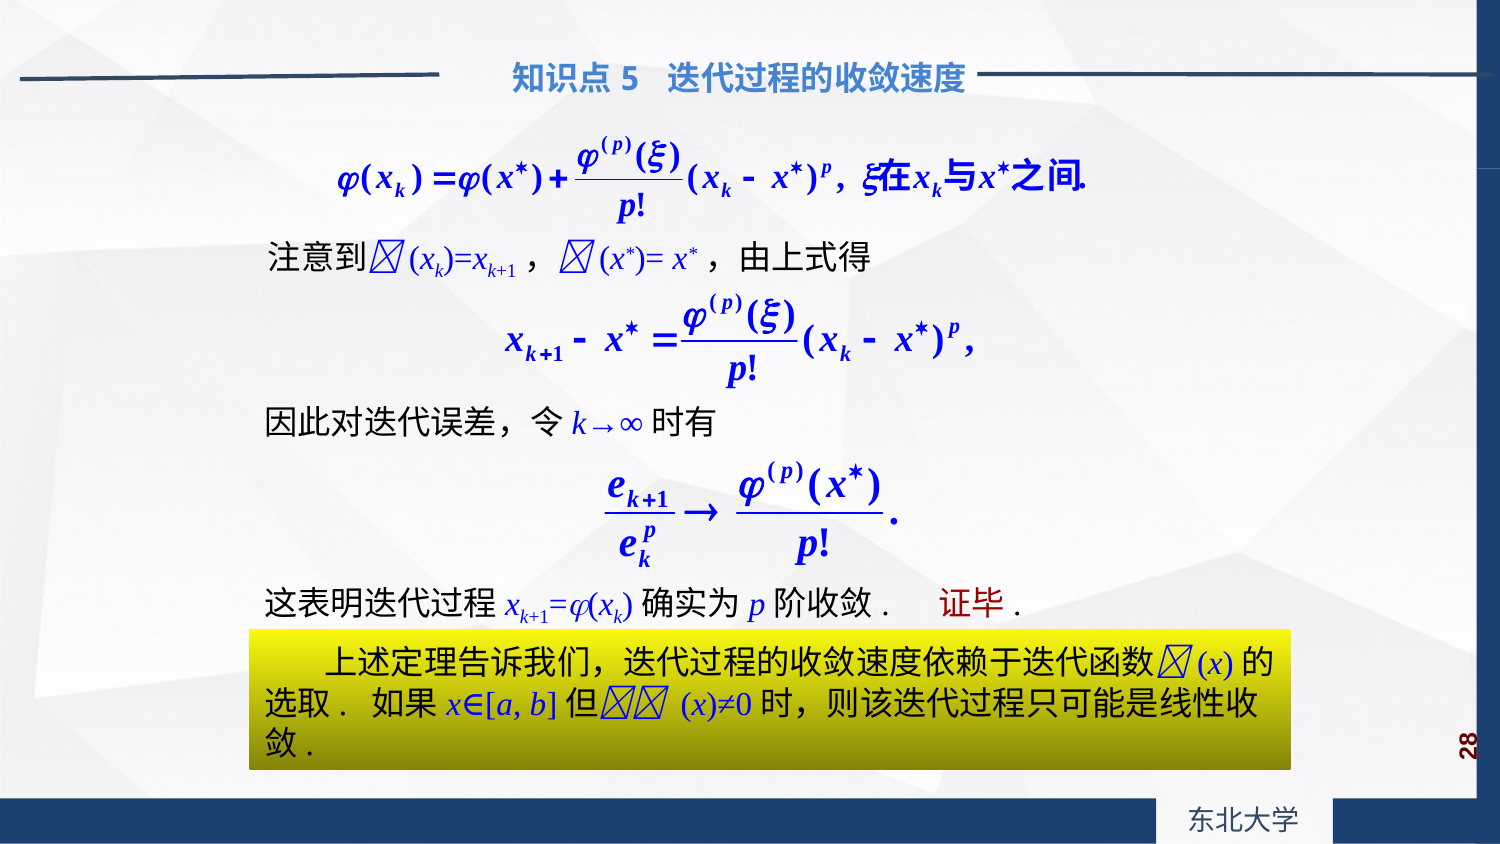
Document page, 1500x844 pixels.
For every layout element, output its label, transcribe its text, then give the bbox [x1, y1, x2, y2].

text_box 这表明迭代过程xk+1=(xk)确实为p阶收敛. 证毕. [249, 574, 1291, 629]
picture [0, 0, 1476, 844]
text_box 上述定理告诉我们，迭代过程的收敛速度依赖于迭代函数(x)的选取. 如果x∈[a, b]但 (x)≠0时，则该迭代过程只可能是线性收敛. [249, 629, 1291, 770]
text_box 因此对迭代误差，令k→∞时有 [249, 394, 1291, 449]
text_box 知识点5 迭代过程的收敛速度 [497, 50, 1026, 105]
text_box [496, 283, 978, 395]
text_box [332, 126, 1090, 229]
text_box 注意到(xk)=xk+1，(x*)= x*，由上式得 [253, 228, 1291, 289]
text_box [19, 73, 440, 80]
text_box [597, 450, 903, 575]
slide_number 28 [1427, 665, 1488, 828]
